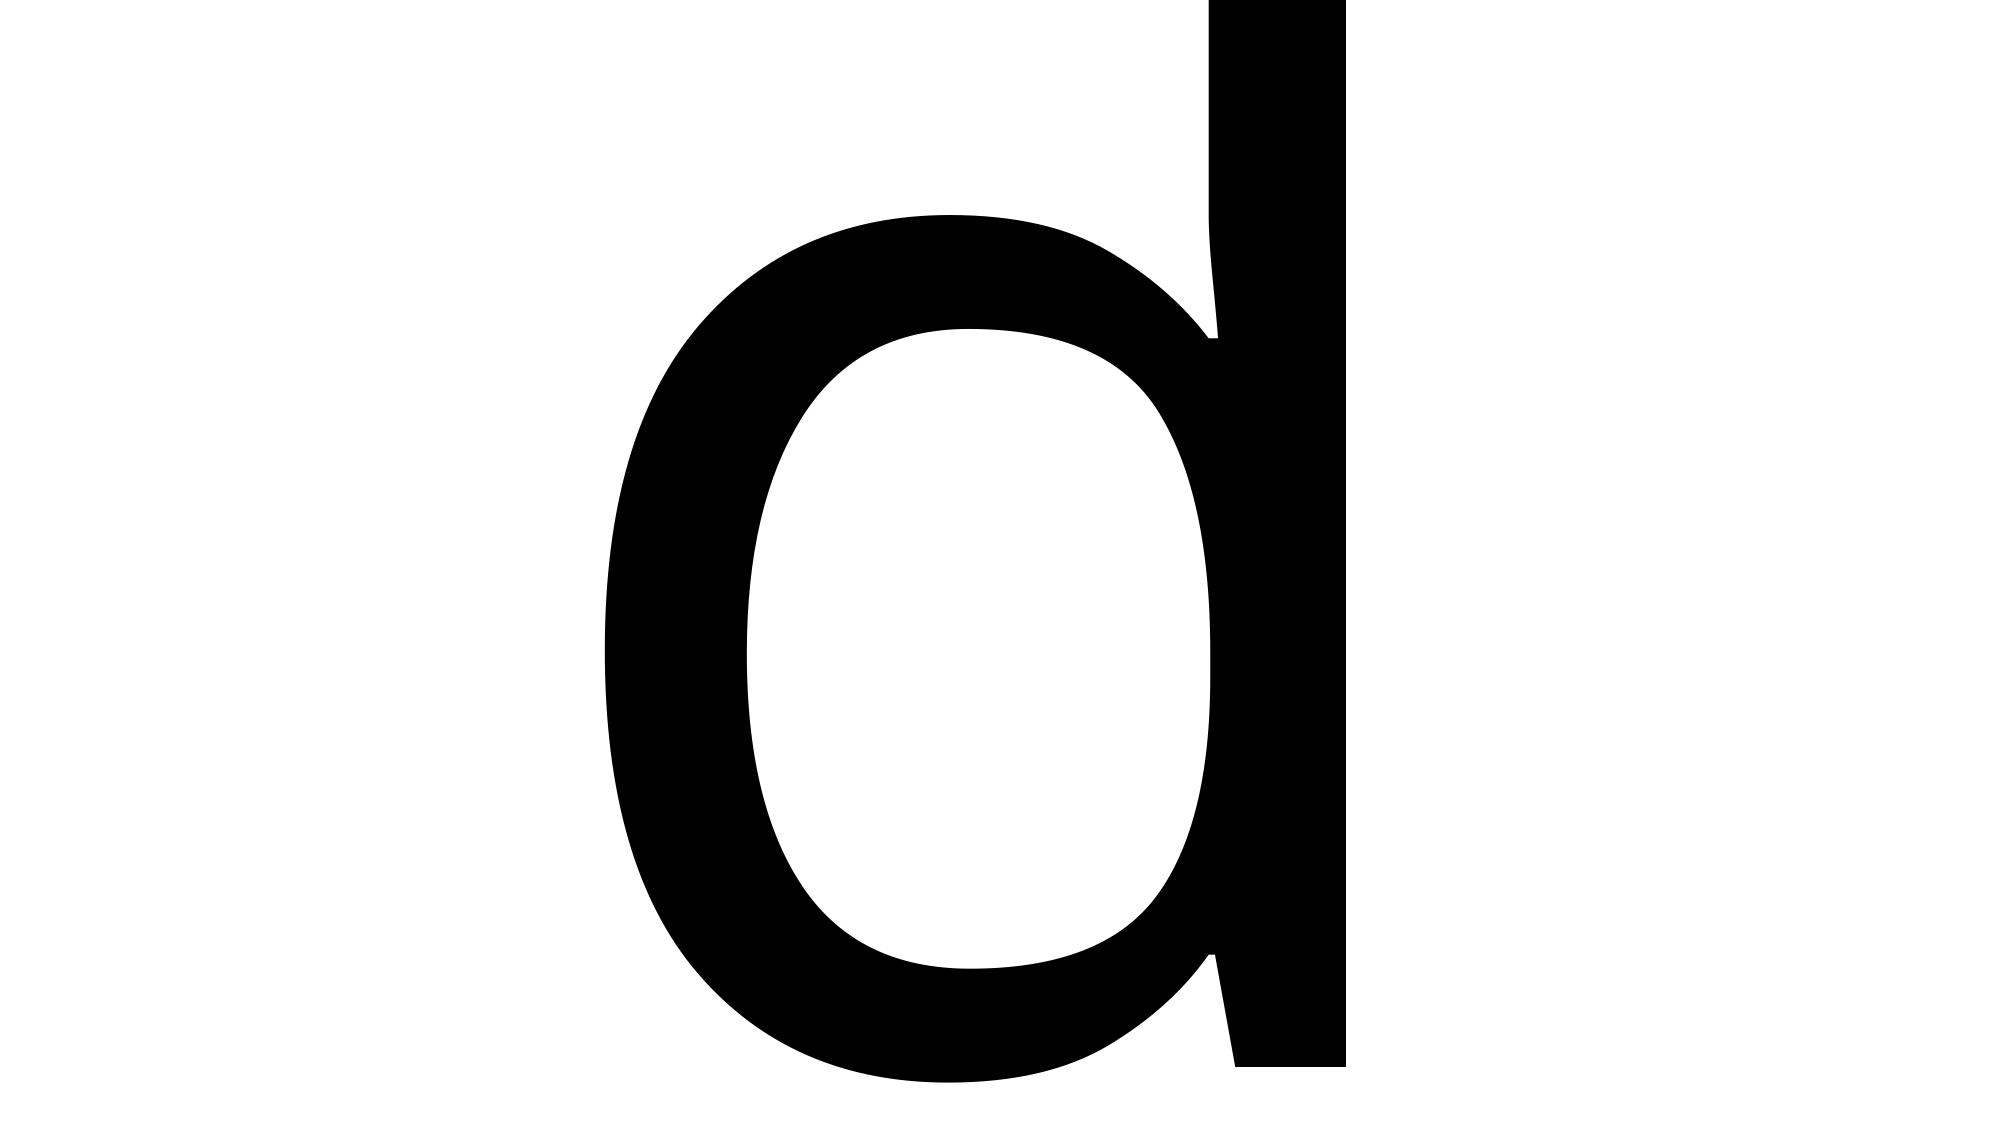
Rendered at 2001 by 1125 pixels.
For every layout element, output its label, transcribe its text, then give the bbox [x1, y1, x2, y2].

title d [0, 0, 2000, 1125]
